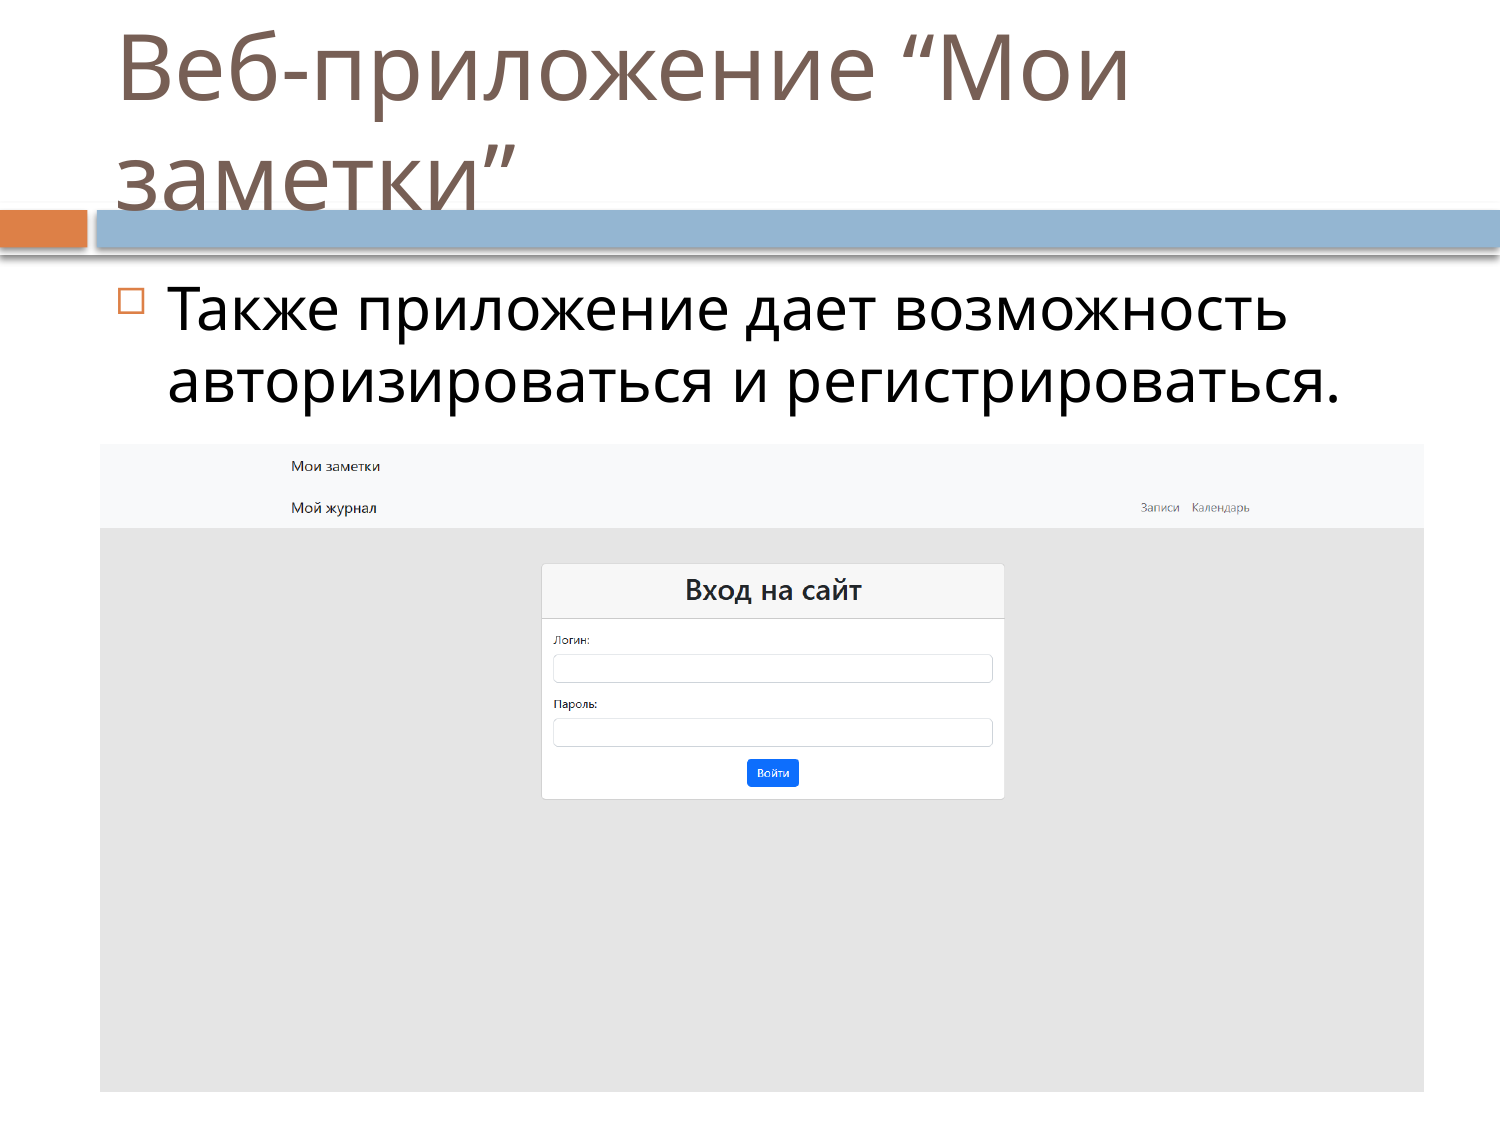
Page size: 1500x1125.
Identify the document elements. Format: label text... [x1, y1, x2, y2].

title Веб-приложение “Мои заметки” [100, 37, 1438, 200]
picture [99, 444, 1424, 1092]
list Также приложение дает возможность авторизироваться и регистрироваться. [100, 262, 1438, 1000]
